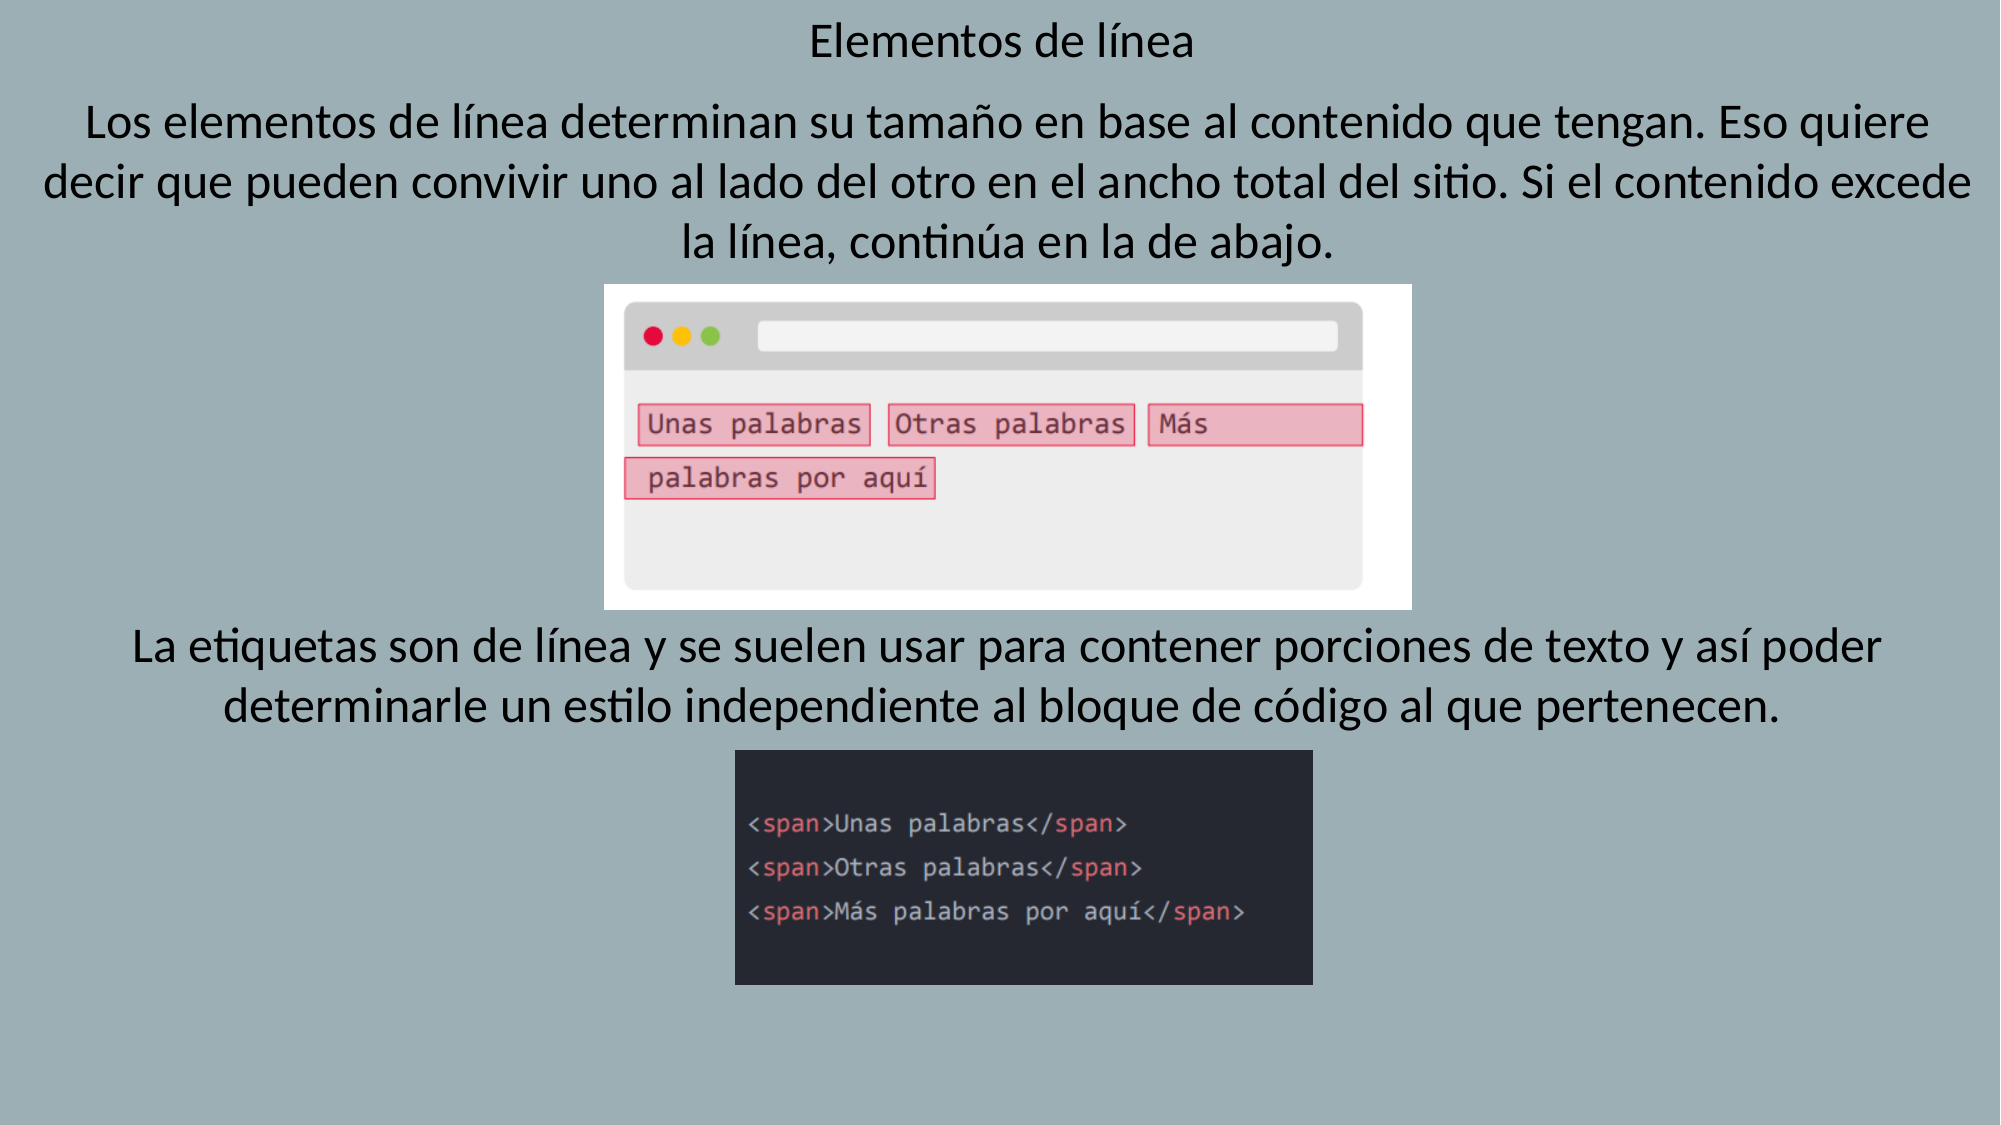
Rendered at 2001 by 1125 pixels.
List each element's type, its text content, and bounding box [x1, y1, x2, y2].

subtitle Elementos de línea Los elementos de línea determinan su tamaño en base al contenido que tengan. Eso quiere decir que pueden convivir uno al lado del otro en el ancho total del sitio. Si el contenido excede la línea, continúa en la de abajo. La etiquetas son de línea y se suelen usar para contener porciones de texto y así poder determinarle un estilo independiente al bloque de código al que pertenecen. [15, 0, 2000, 1125]
picture [734, 750, 1313, 985]
picture [604, 284, 1412, 610]
